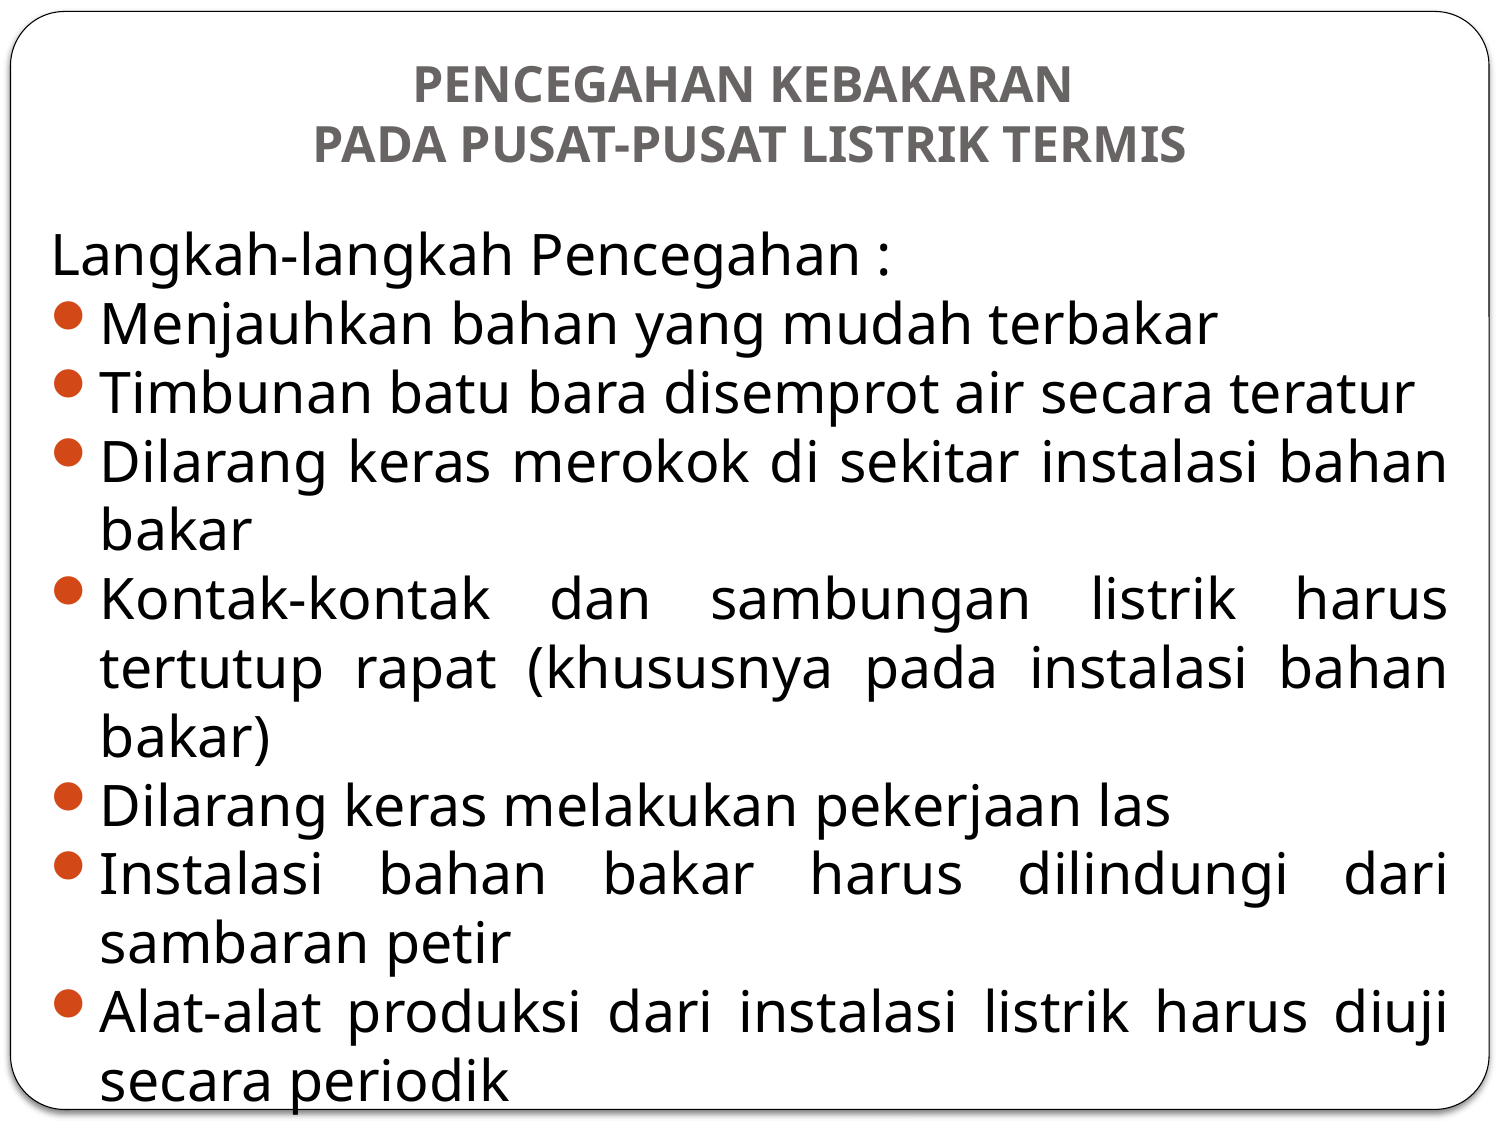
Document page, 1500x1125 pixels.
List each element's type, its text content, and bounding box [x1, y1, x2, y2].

title PENCEGAHAN KEBAKARAN PADA PUSAT-PUSAT LISTRIK TERMIS [35, 45, 1465, 188]
list Langkah-langkah Pencegahan : Menjauhkan bahan yang mudah terbakar Timbunan batu bara disemprot air secara teratur Dilarang keras merokok di sekitar instalasi bahan bakar Kontak-kontak dan sambungan listrik harus tertutup rapat (khususnya pada instalasi bahan bakar) Dilarang keras melakukan pekerjaan las Instalasi bahan bakar harus dilindungi dari sambaran petir Alat-alat produksi dari instalasi listrik harus diuji secara periodik [35, 210, 1465, 1125]
